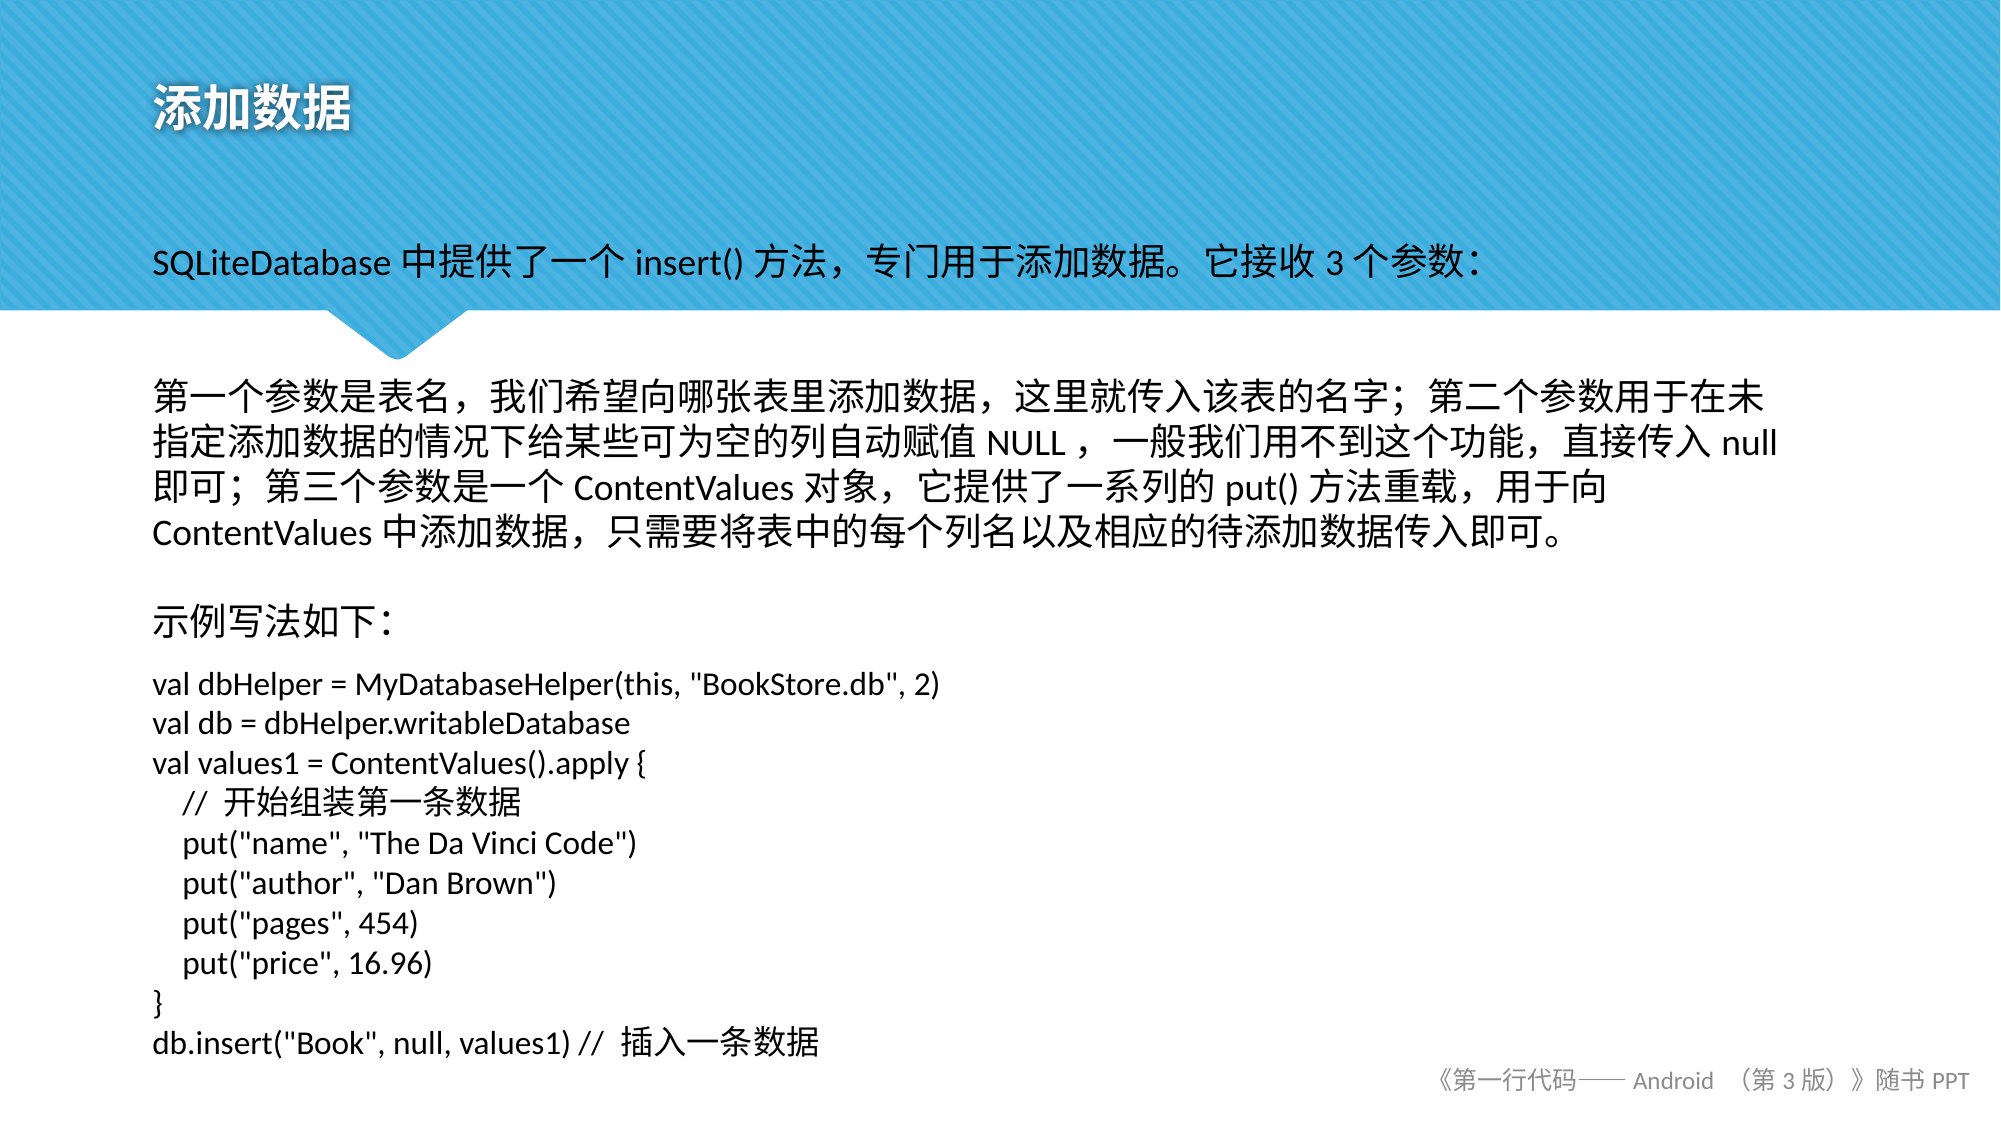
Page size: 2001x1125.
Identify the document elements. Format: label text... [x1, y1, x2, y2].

text_box SQLiteDatabase中提供了一个insert()方法，专门用于添加数据。它接收3个参数： 第一个参数是表名，我们希望向哪张表里添加数据，这里就传入该表的名字；第二个参数用于在未指定添加数据的情况下给某些可为空的列自动赋值NULL，一般我们用不到这个功能，直接传入null即可；第三个参数是一个ContentValues对象，它提供了一系列的put()方法重载，用于向ContentValues中添加数据，只需要将表中的每个列名以及相应的待添加数据传入即可。 示例写法如下： [137, 230, 1817, 650]
title 添加数据 [137, 59, 1863, 144]
text_box val dbHelper = MyDatabaseHelper(this, "BookStore.db", 2) val db = dbHelper.writableDatabase val values1 = ContentValues().apply { // 开始组装第一条数据 put("name", "The Da Vinci Code") put("author", "Dan Brown") put("pages", 454) put("price", 16.96) } db.insert("Book", null, values1) // 插入一条数据 [137, 654, 1676, 1069]
